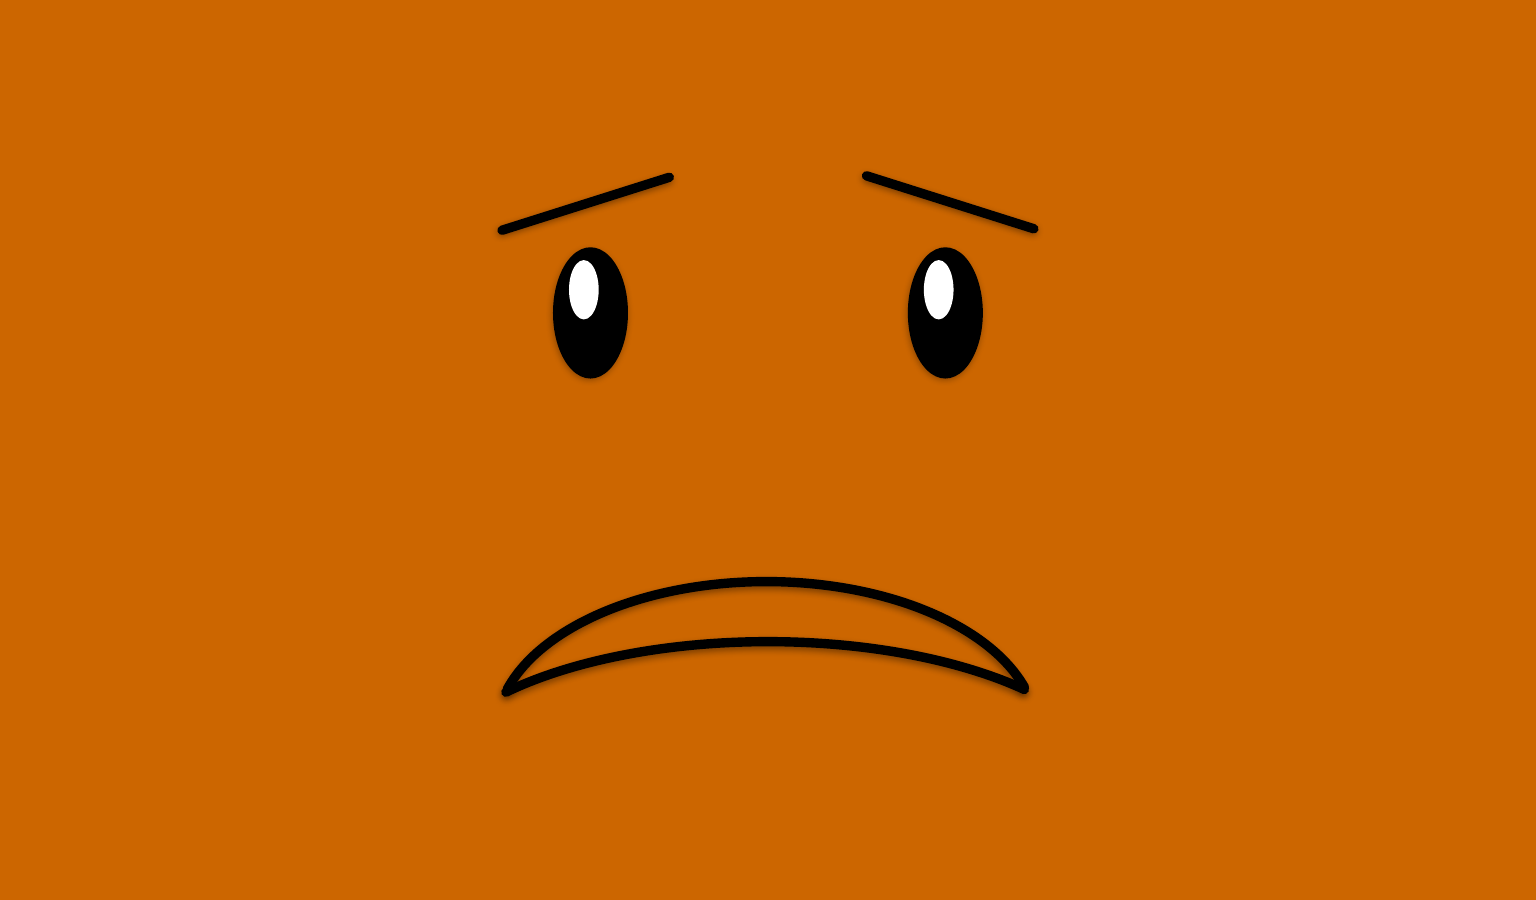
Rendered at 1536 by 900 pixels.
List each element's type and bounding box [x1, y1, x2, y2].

text_box [552, 246, 984, 379]
text_box [416, 581, 1120, 900]
text_box [501, 175, 1035, 231]
